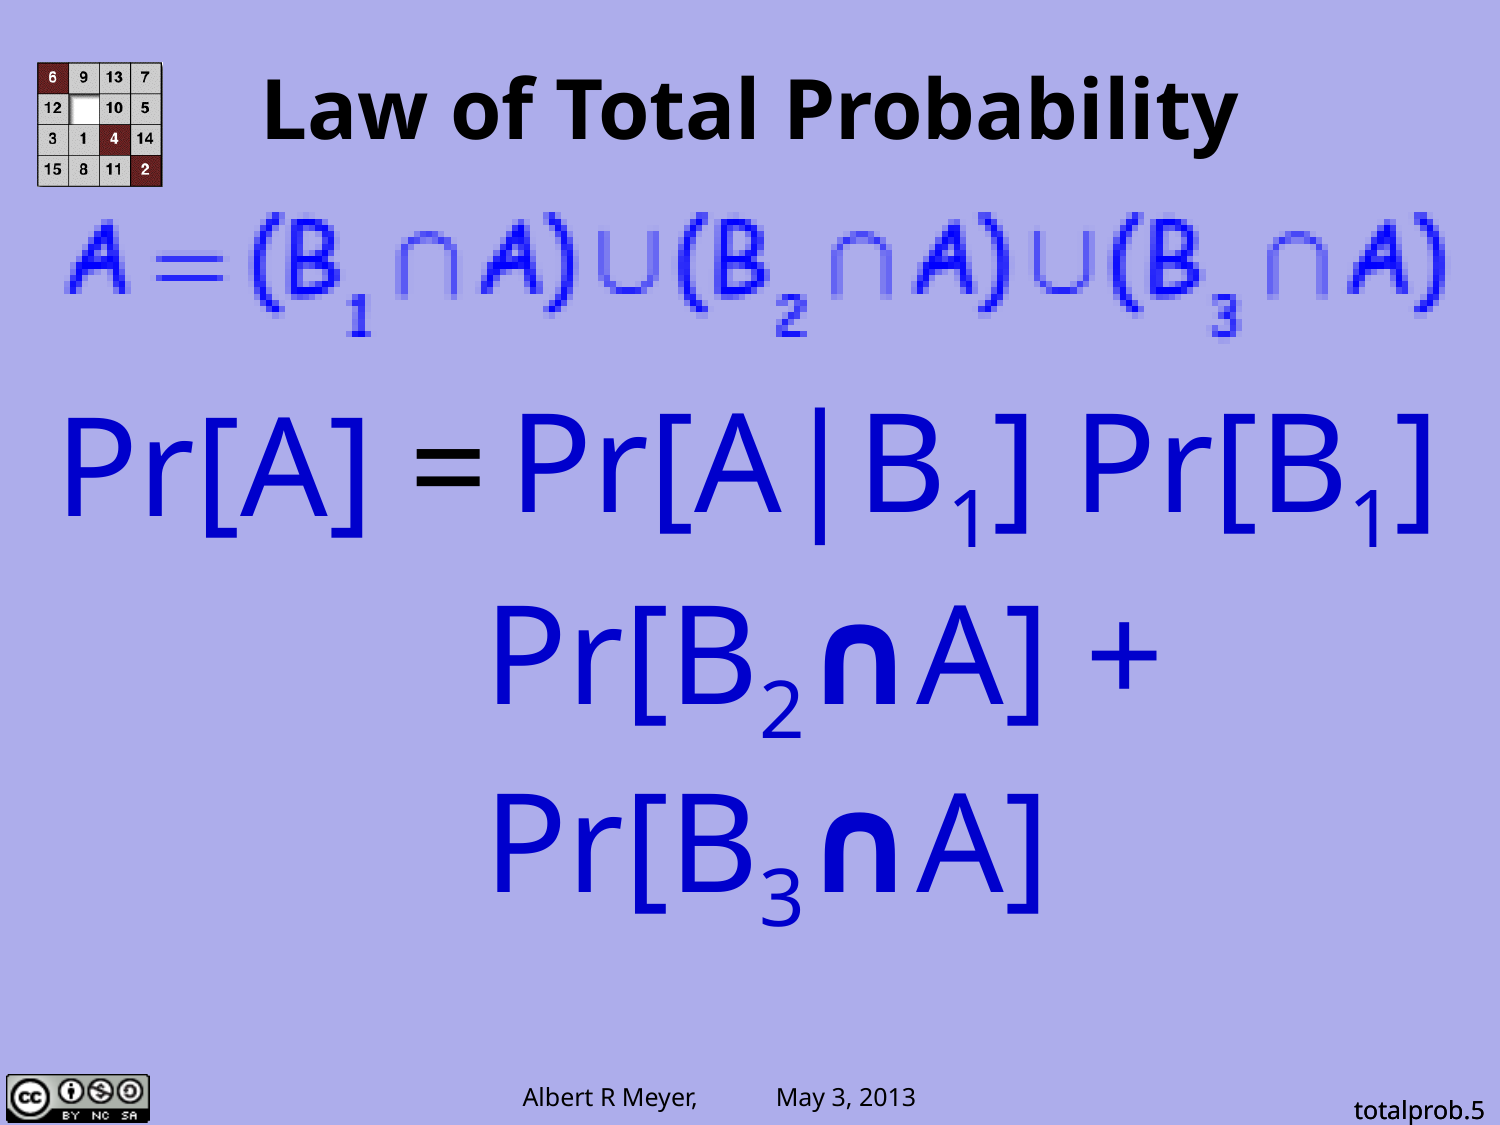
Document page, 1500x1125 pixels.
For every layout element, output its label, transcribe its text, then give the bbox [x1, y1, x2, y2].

text_box Pr[A|B1] Pr[B1] [494, 367, 1455, 571]
picture [6, 1074, 150, 1123]
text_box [52, 169, 1459, 357]
title Law of Total Probability [212, 37, 1288, 168]
text_box totalprob.5 [1262, 1087, 1500, 1125]
text_box Pr[A] = Pr[B1∩A] + Pr[B2∩A] + Pr[B3∩A] [41, 371, 1286, 950]
picture [37, 62, 163, 187]
